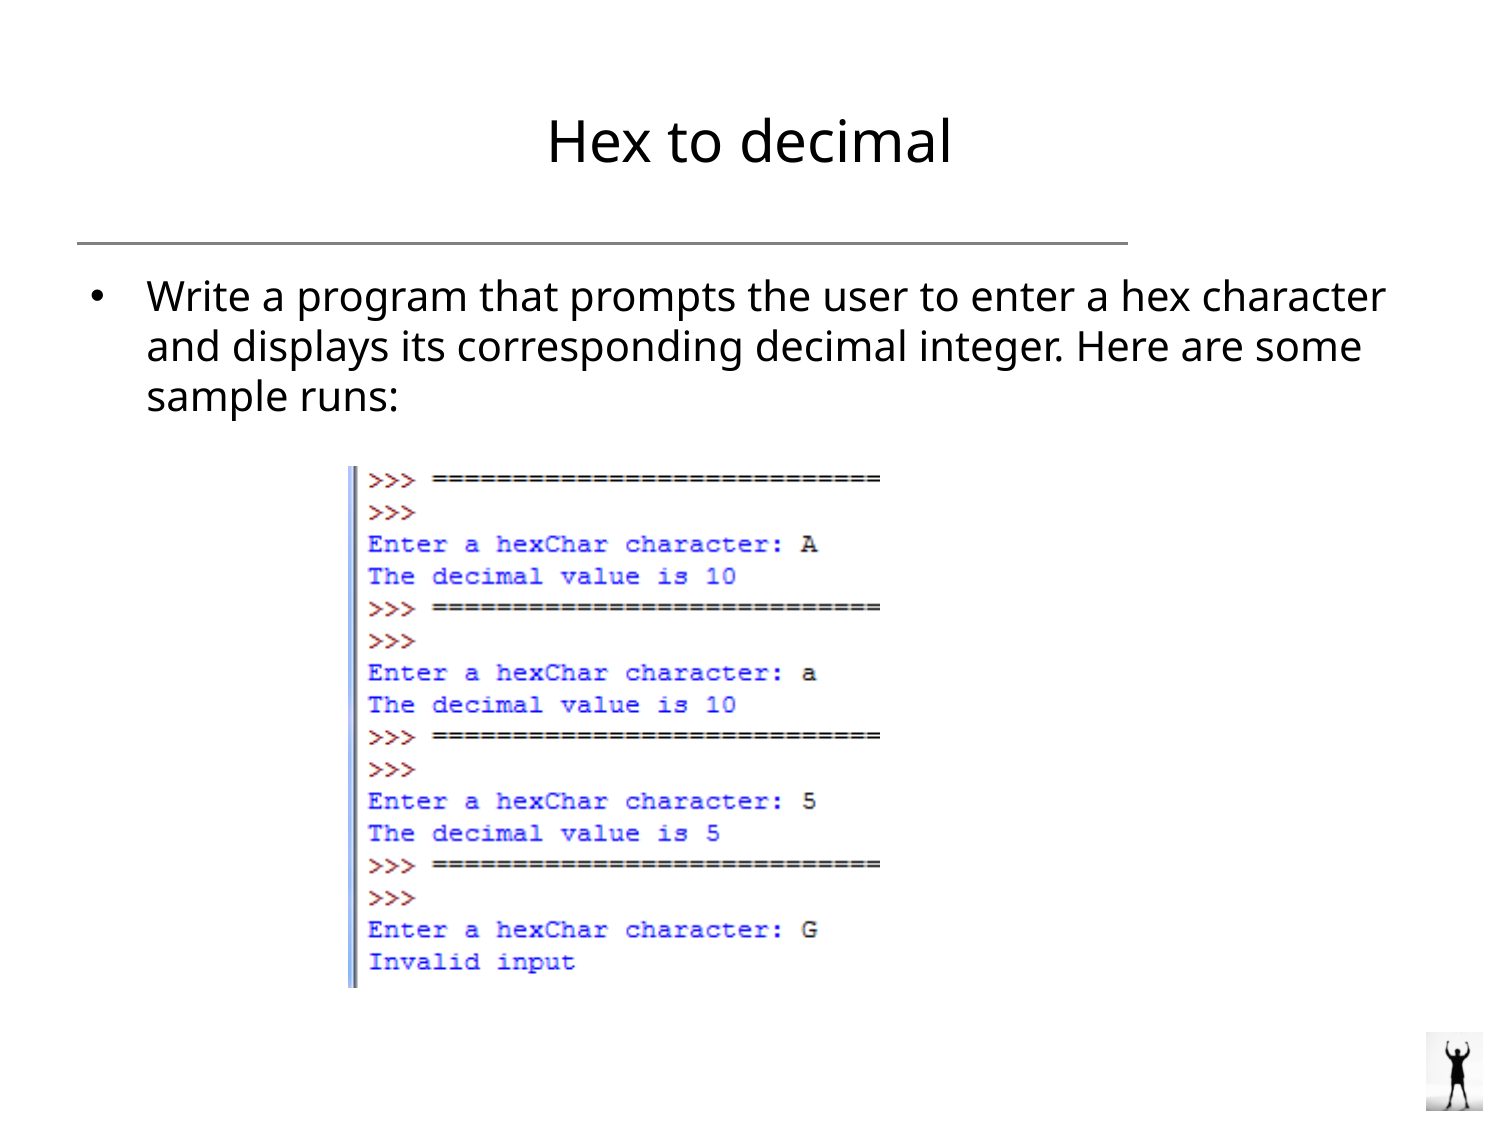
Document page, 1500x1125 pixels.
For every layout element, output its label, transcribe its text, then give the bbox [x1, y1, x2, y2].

picture [348, 465, 881, 988]
list Write a program that prompts the user to enter a hex character and displays its corresponding decimal integer. Here are some sample runs: [75, 262, 1425, 1005]
picture [1426, 1032, 1483, 1111]
title Hex to decimal [75, 45, 1425, 233]
